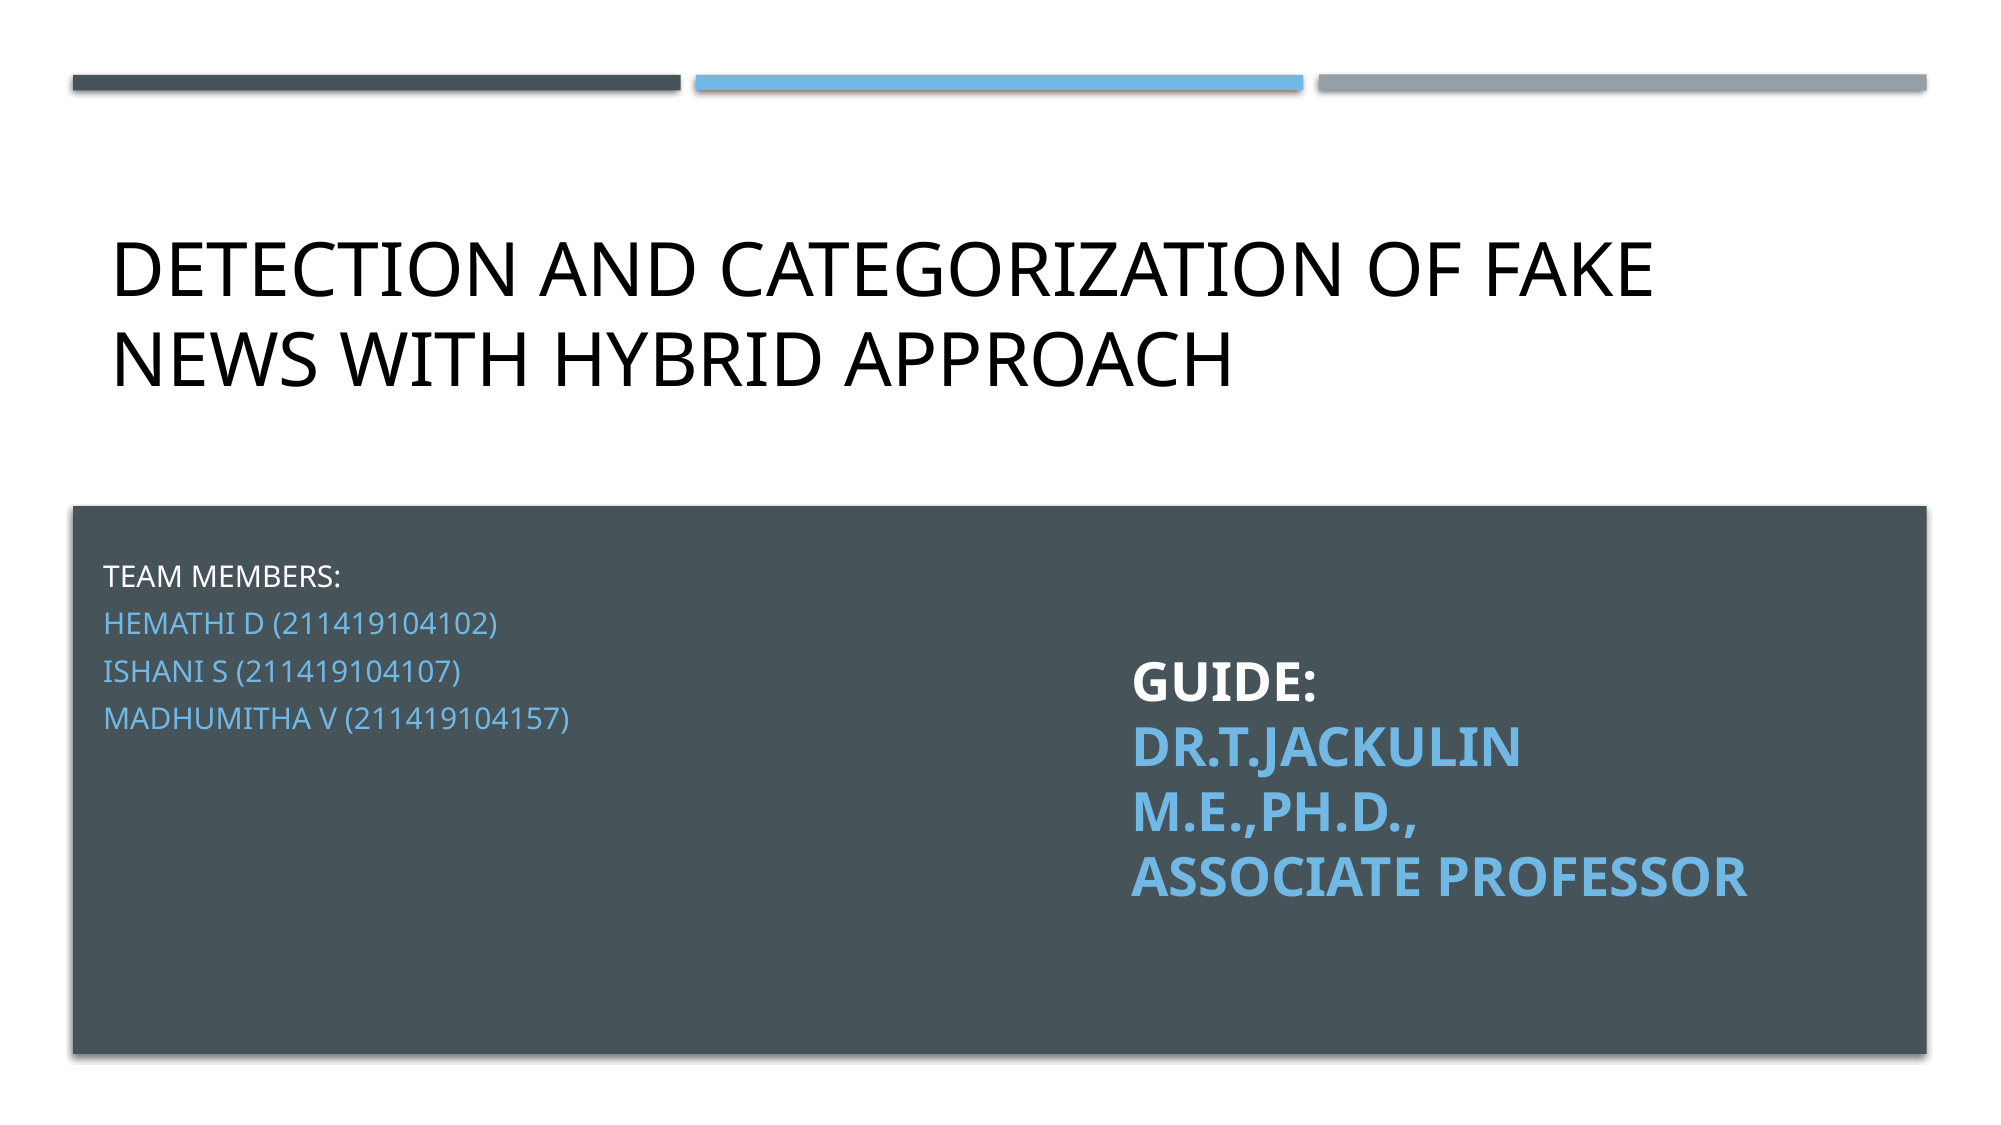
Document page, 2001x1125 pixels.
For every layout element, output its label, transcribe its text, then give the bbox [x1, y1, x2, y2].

subtitle Team members: Hemathi d (211419104102) Ishani s (211419104107) Madhumitha v (211419104157) [88, 408, 1000, 753]
title Detection and categorization of fake news with hybrid approach [95, 167, 1899, 410]
text_box GUIDE: DR.T.JACKULIN M.E.,PH.D., ASSOCIATE PROFESSOR [1116, 485, 1839, 960]
